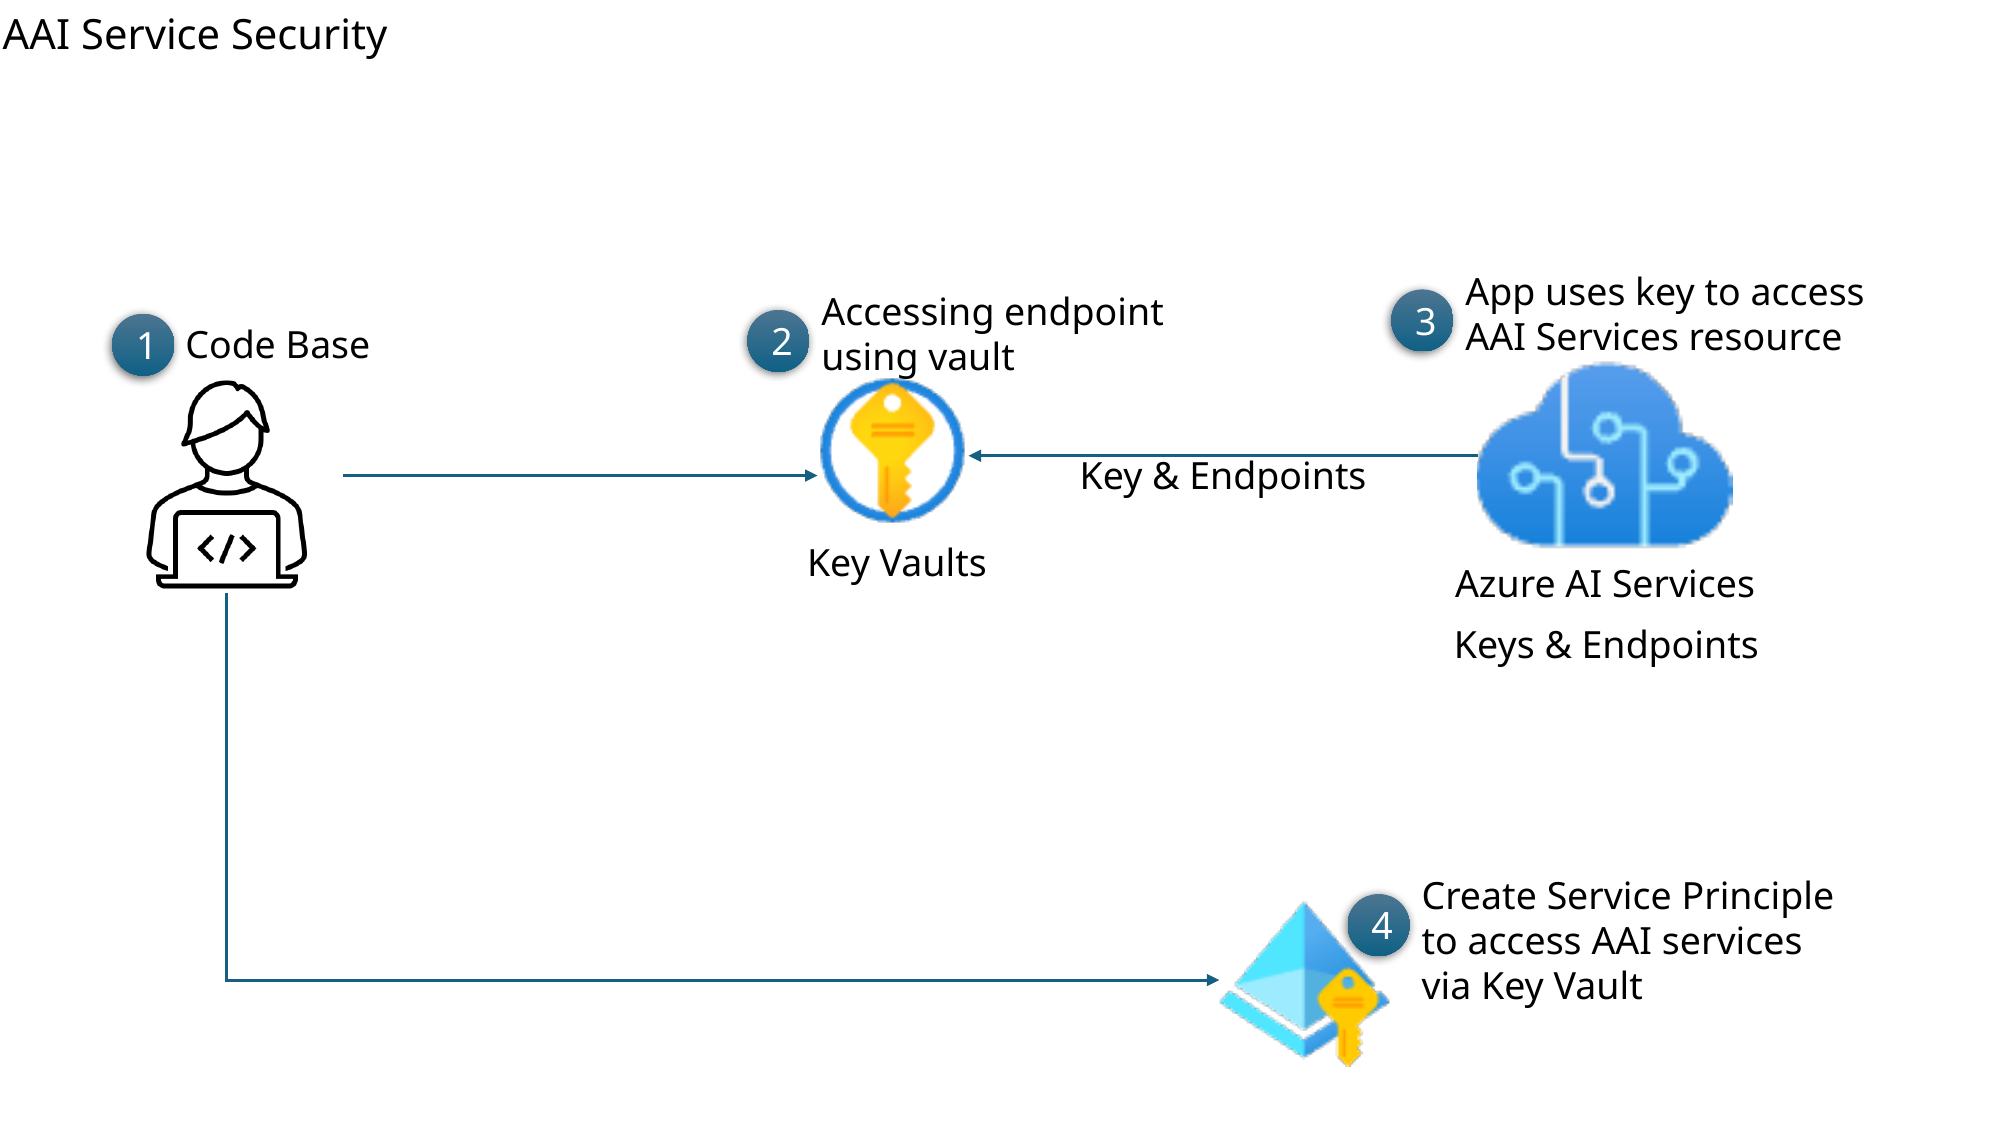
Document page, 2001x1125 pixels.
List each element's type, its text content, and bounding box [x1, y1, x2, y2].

text_box 4 [1392, 897, 1406, 953]
text_box AAI Service Security [0, 0, 403, 65]
text_box Key & Endpoints [1064, 445, 1382, 455]
text_box Code Base [170, 313, 386, 374]
text_box Azure AI Services [1440, 552, 1771, 613]
picture [1218, 893, 1392, 1067]
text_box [528, 289, 917, 1125]
text_box Key Vaults [917, 531, 1002, 592]
text_box Create Service Principle to access AAI services via Key Vault [1406, 864, 1868, 1015]
text_box 3 [1391, 289, 1450, 352]
text_box App uses key to access AAI Services resource [1450, 260, 1912, 365]
text_box Key & Endpoints [1064, 457, 1382, 505]
picture [108, 357, 344, 594]
picture [917, 375, 970, 528]
text_box 1 [112, 313, 170, 357]
text_box Accessing endpoint using vault [806, 280, 1268, 386]
picture [1477, 327, 1734, 584]
text_box Keys & Endpoints [1439, 613, 1774, 674]
